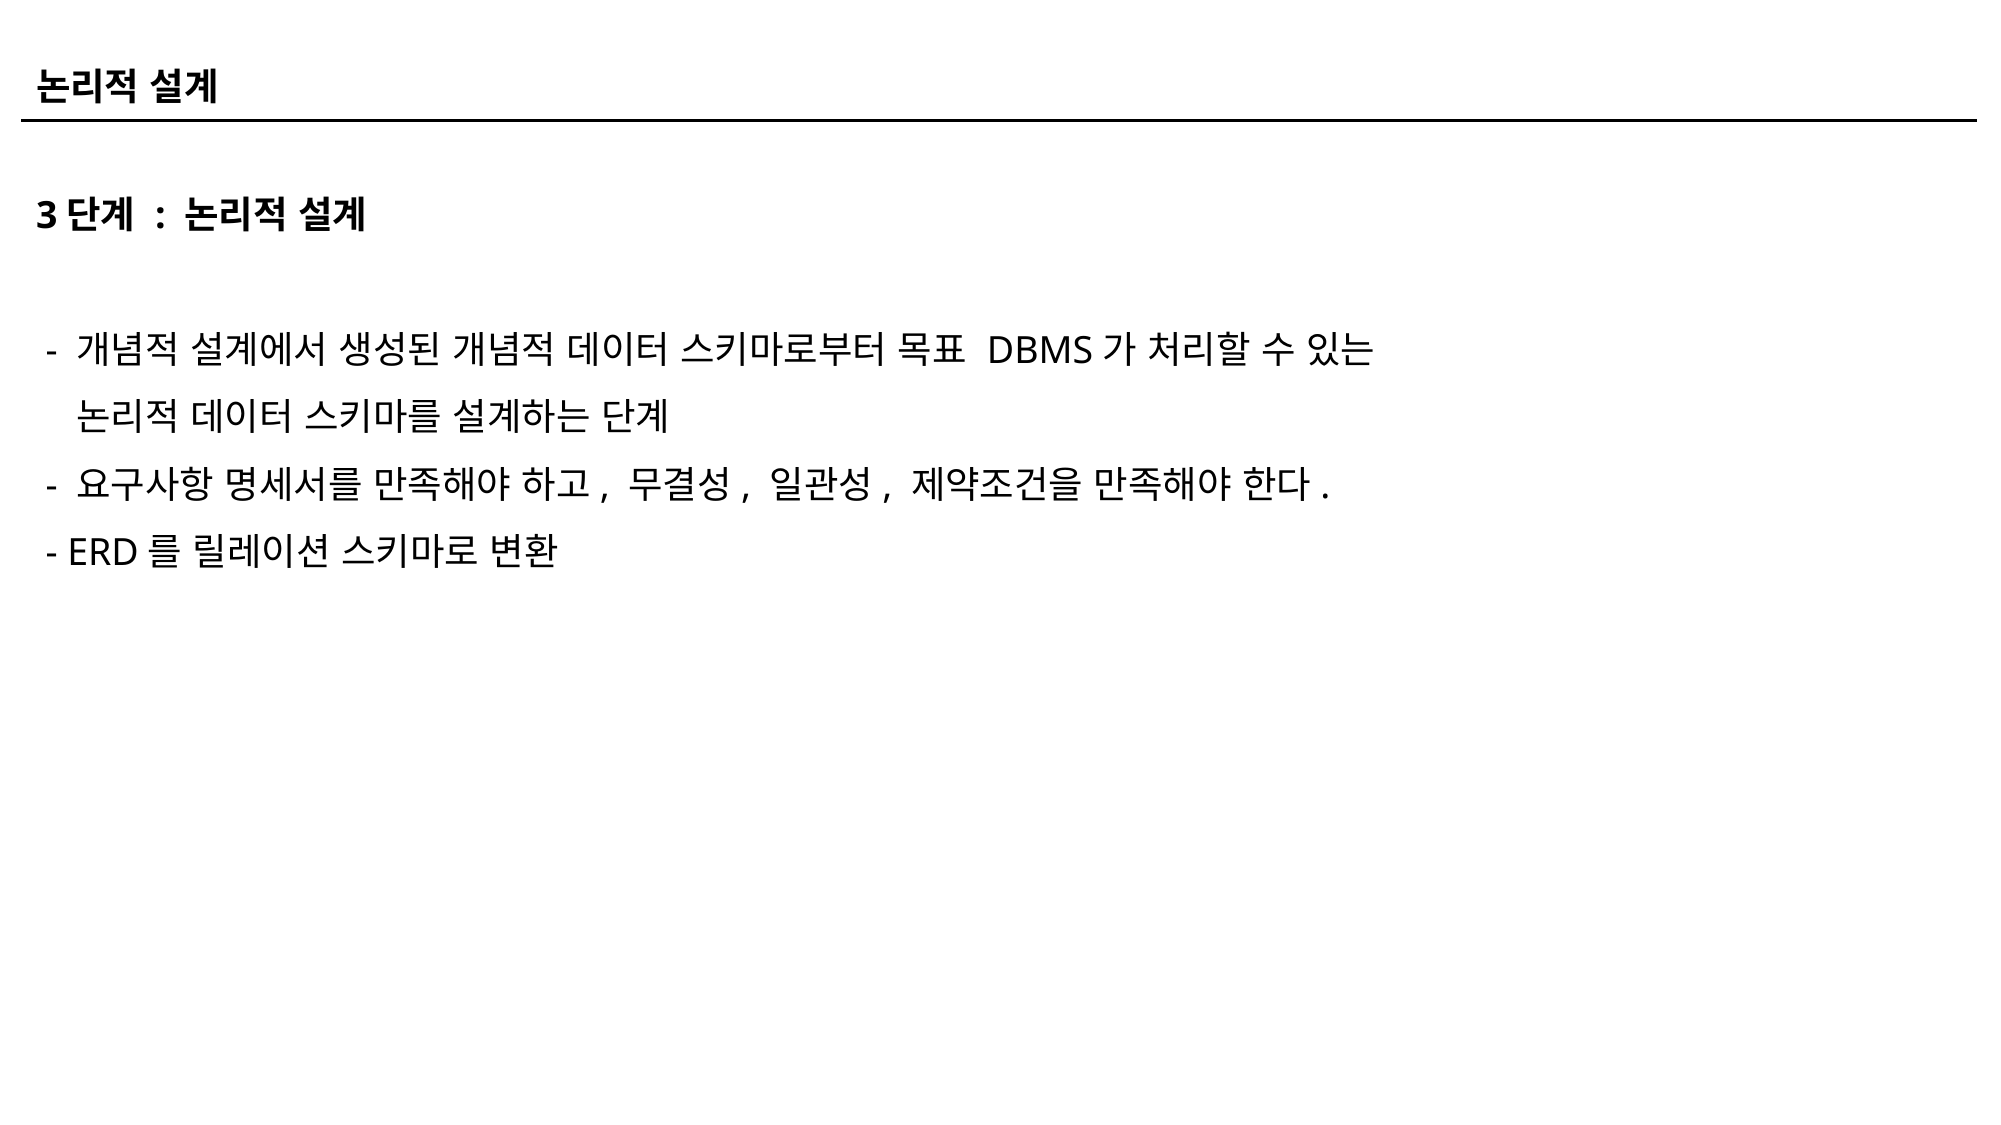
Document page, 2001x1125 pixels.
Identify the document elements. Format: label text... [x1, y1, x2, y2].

text_box 논리적 설계 [21, 55, 1978, 116]
text_box 3단계 : 논리적 설계 - 개념적 설계에서 생성된 개념적 데이터 스키마로부터 목표 DBMS가 처리할 수 있는 논리적 데이터 스키마를 설계하는 단계 - 요구사항 명세서를 만족해야 하고, 무결성, 일관성, 제약조건을 만족해야 한다. - ERD를 릴레이션 스키마로 변환 [21, 160, 1978, 649]
